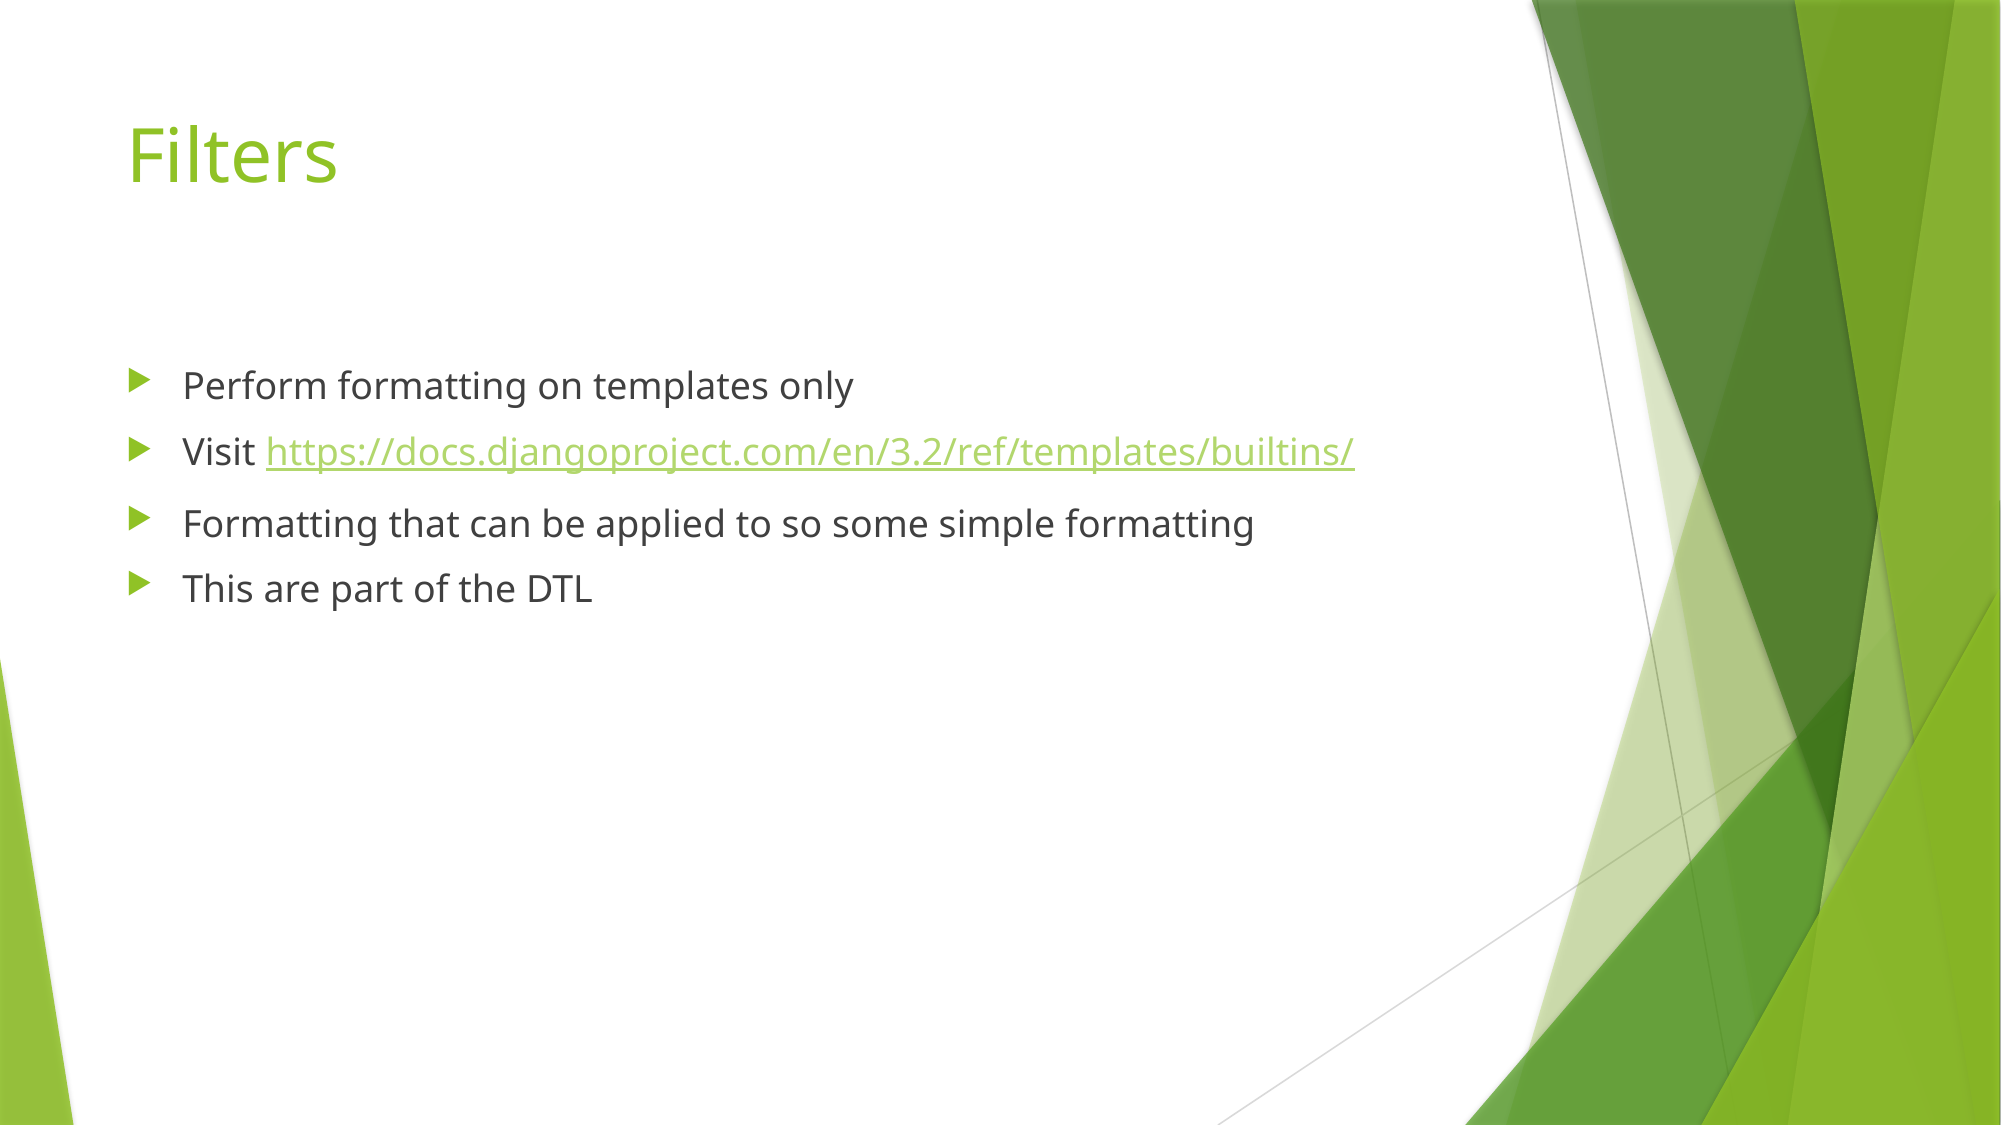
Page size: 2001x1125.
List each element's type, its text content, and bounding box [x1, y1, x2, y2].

list Perform formatting on templates only Visit https://docs.djangoproject.com/en/3.2/ref/templates/builtins/ Formatting that can be applied to so some simple formatting This are part of the DTL [111, 354, 1522, 992]
title Filters [111, 99, 1522, 317]
